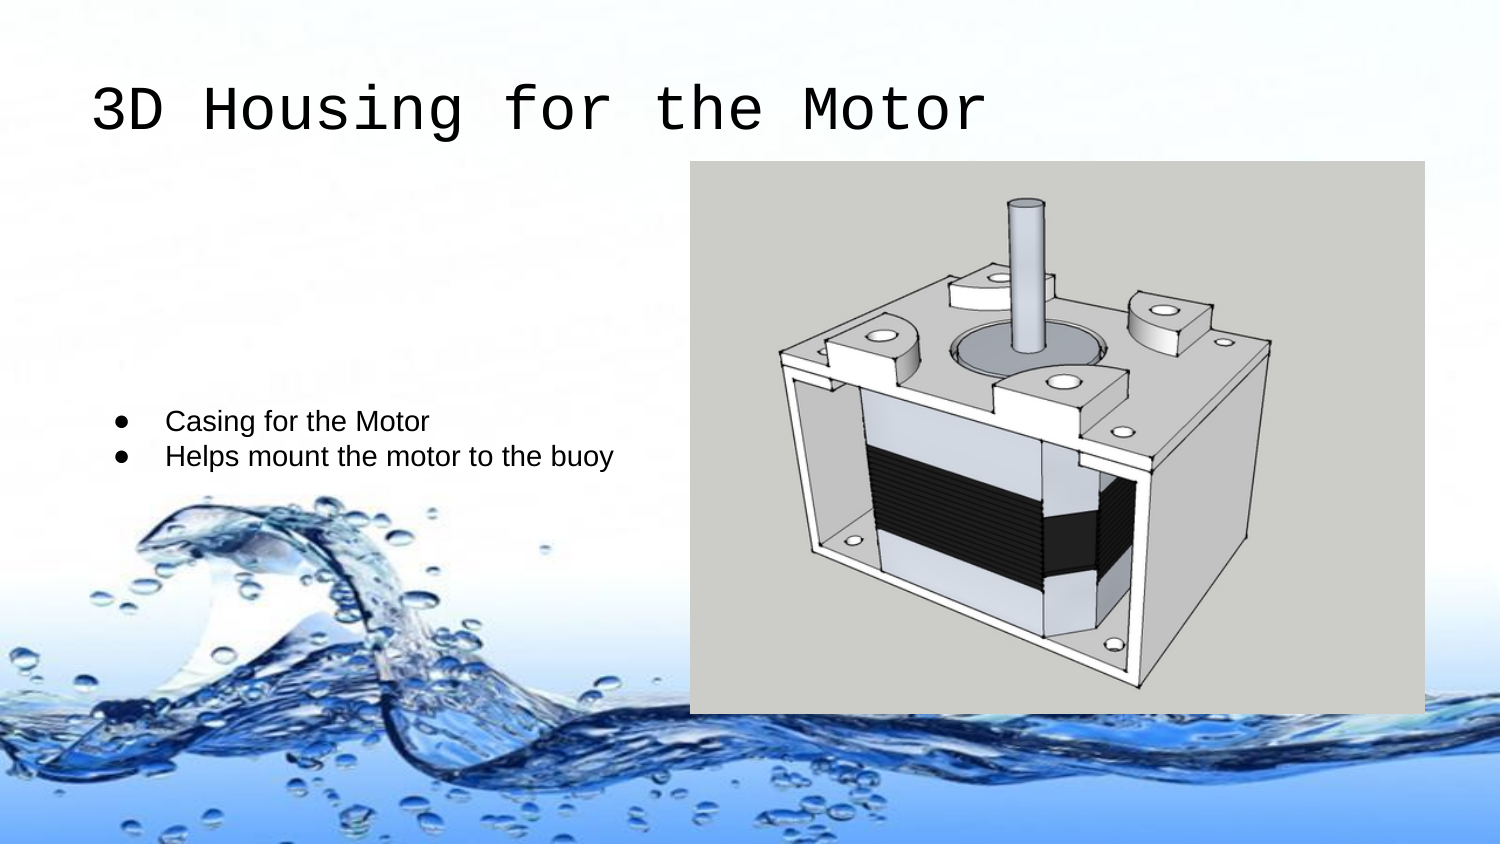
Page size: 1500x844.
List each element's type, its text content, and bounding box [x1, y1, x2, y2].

list Casing for the Motor Helps mount the motor to the buoy [75, 161, 684, 714]
picture [0, 0, 1500, 844]
title 3D Housing for the Motor [75, 33, 1425, 175]
